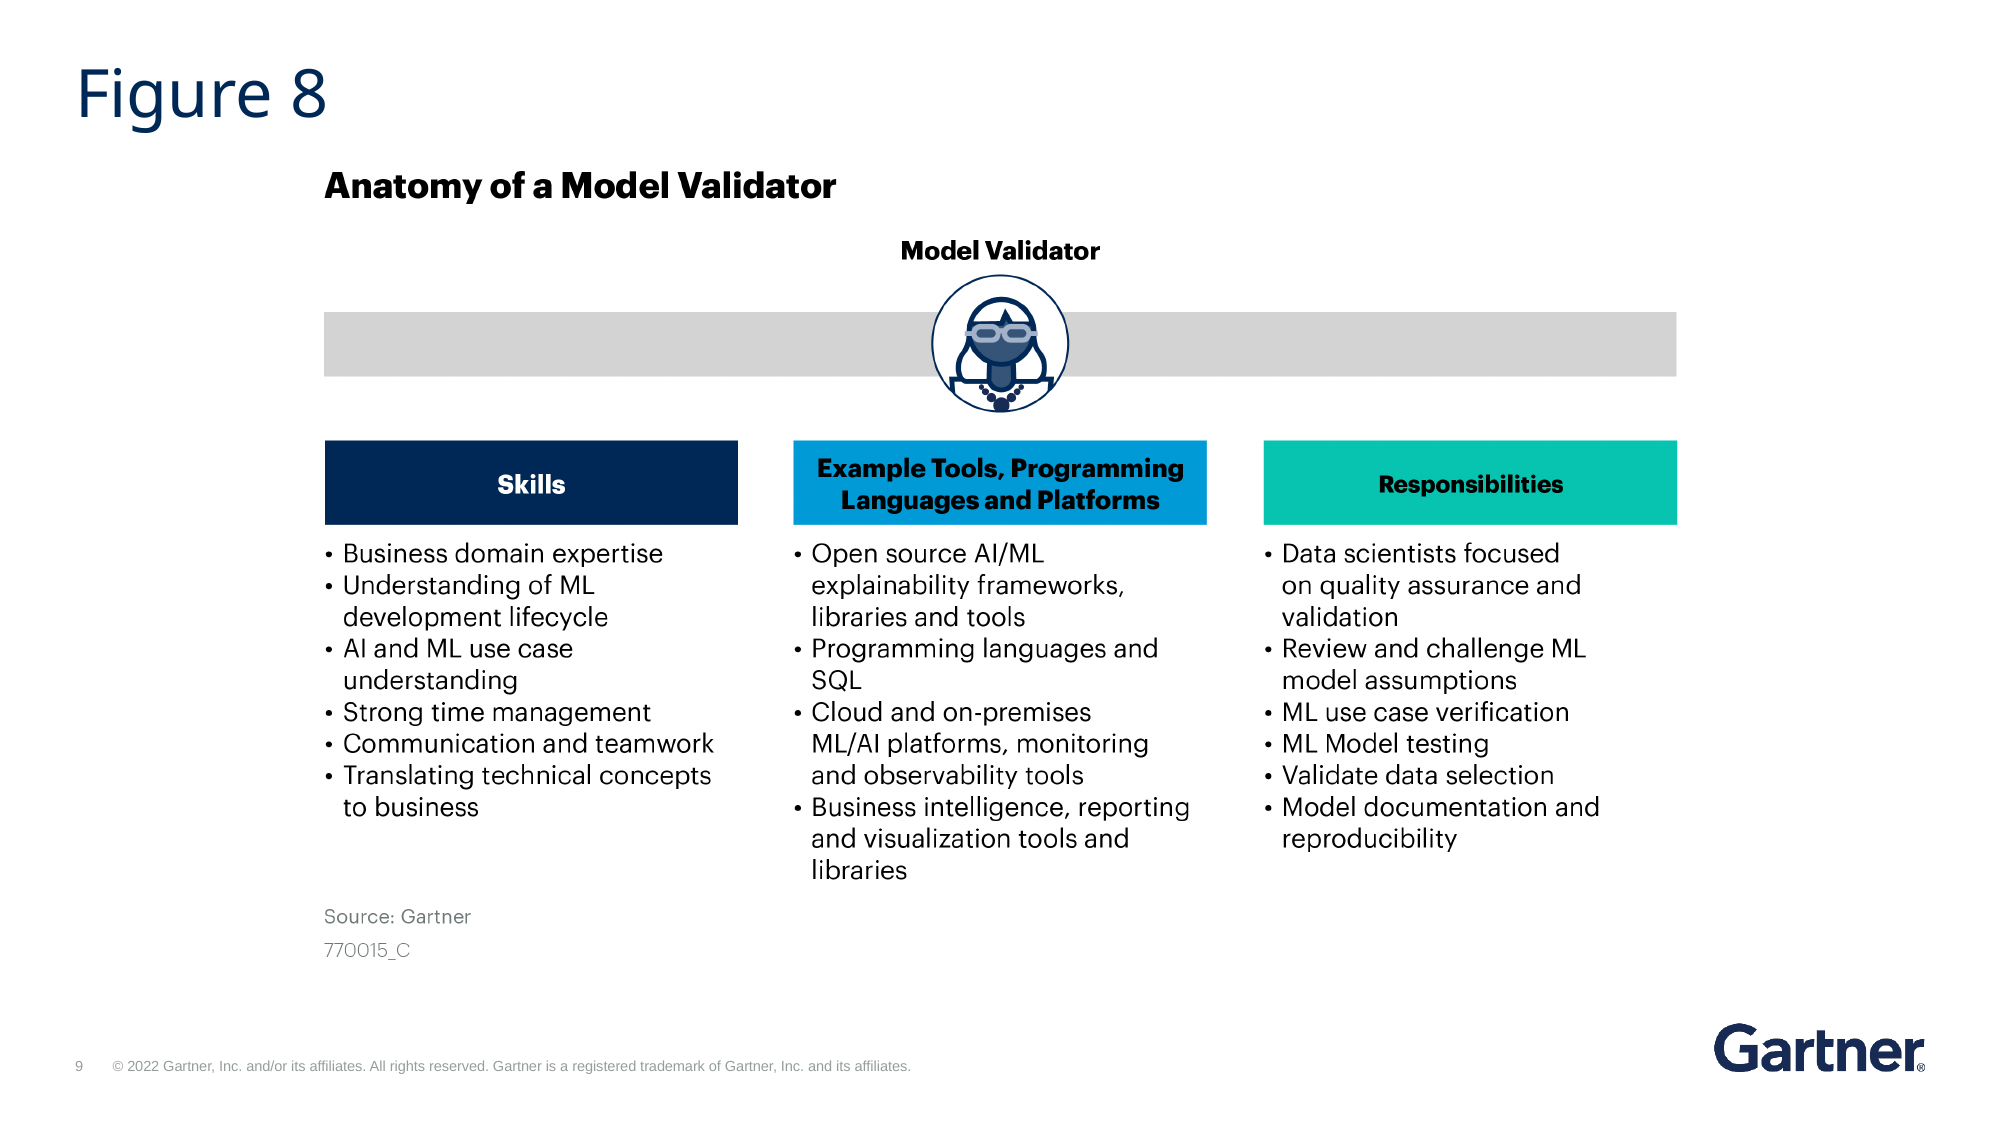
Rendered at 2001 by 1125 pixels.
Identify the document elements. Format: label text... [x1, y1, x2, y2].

picture [288, 133, 1712, 992]
picture [1714, 1023, 1925, 1072]
title Figure 8 [75, 60, 1925, 133]
